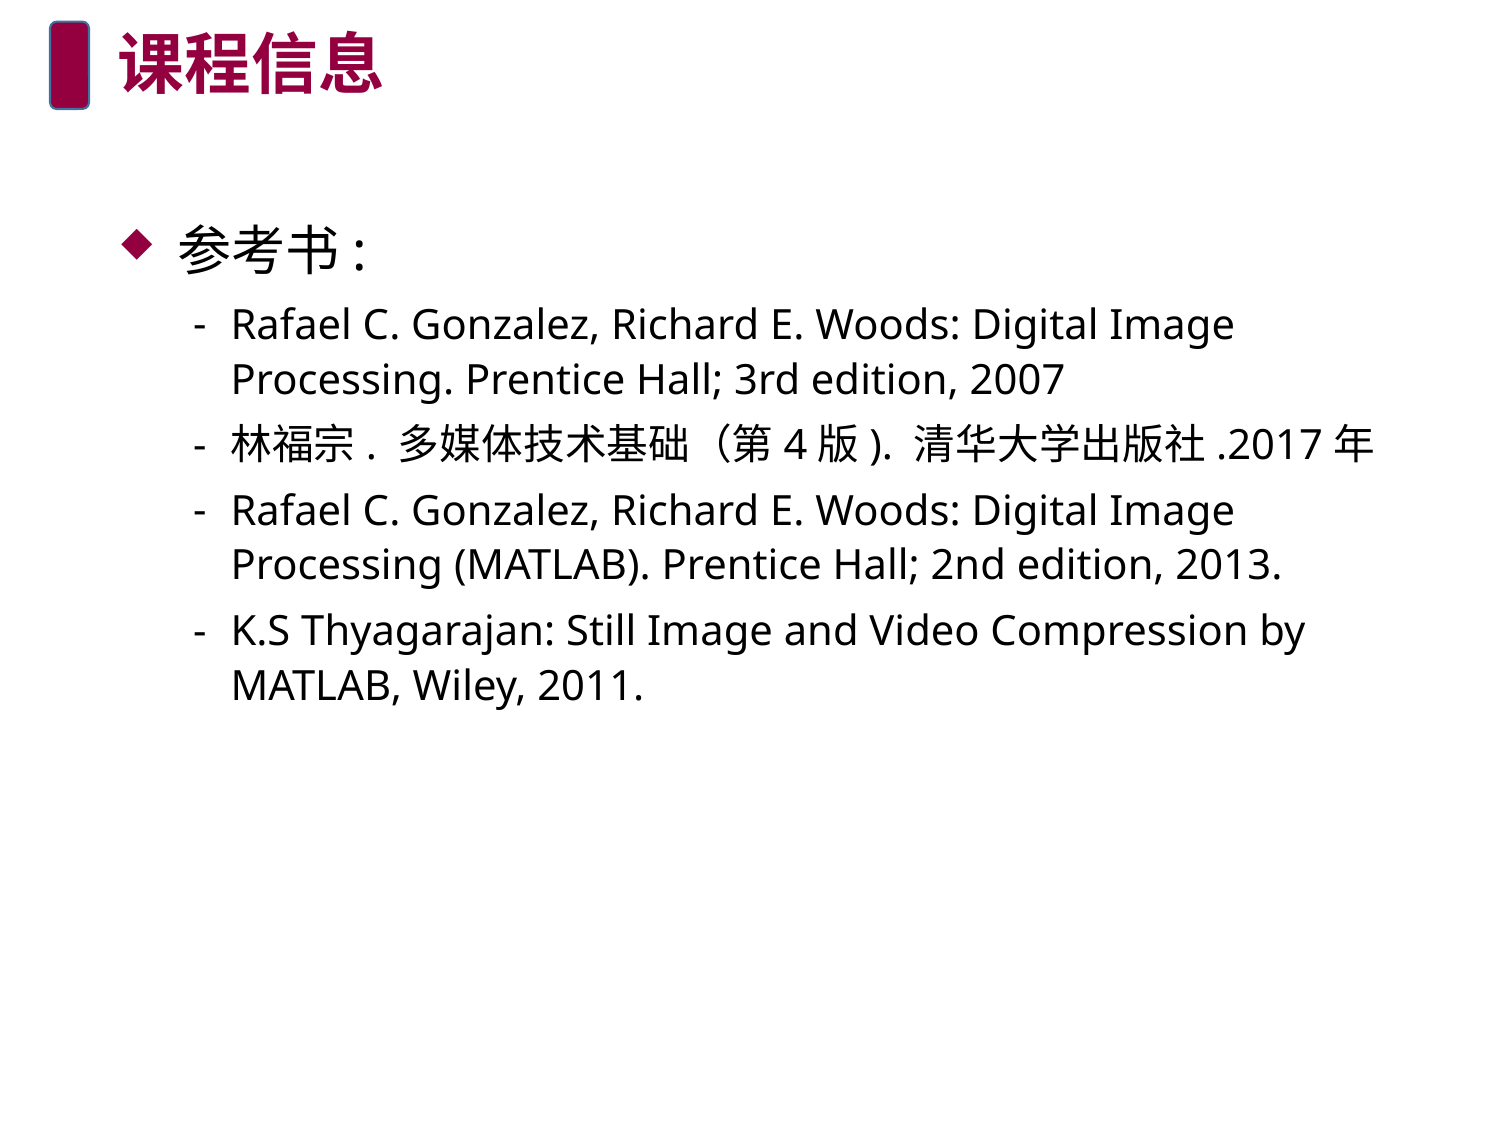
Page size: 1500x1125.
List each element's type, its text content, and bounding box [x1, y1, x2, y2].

title 课程信息 [103, 23, 1397, 111]
list 参考书: Rafael C. Gonzalez, Richard E. Woods: Digital Image Processing. Prentice Hall; 3rd edition, 2007 林福宗. 多媒体技术基础（第4版). 清华大学出版社.2017年 Rafael C. Gonzalez, Richard E. Woods: Digital Image Processing (MATLAB). Prentice Hall; 2nd edition, 2013. K.S Thyagarajan: Still Image and Video Compression by MATLAB, Wiley, 2011. [103, 216, 1397, 1088]
